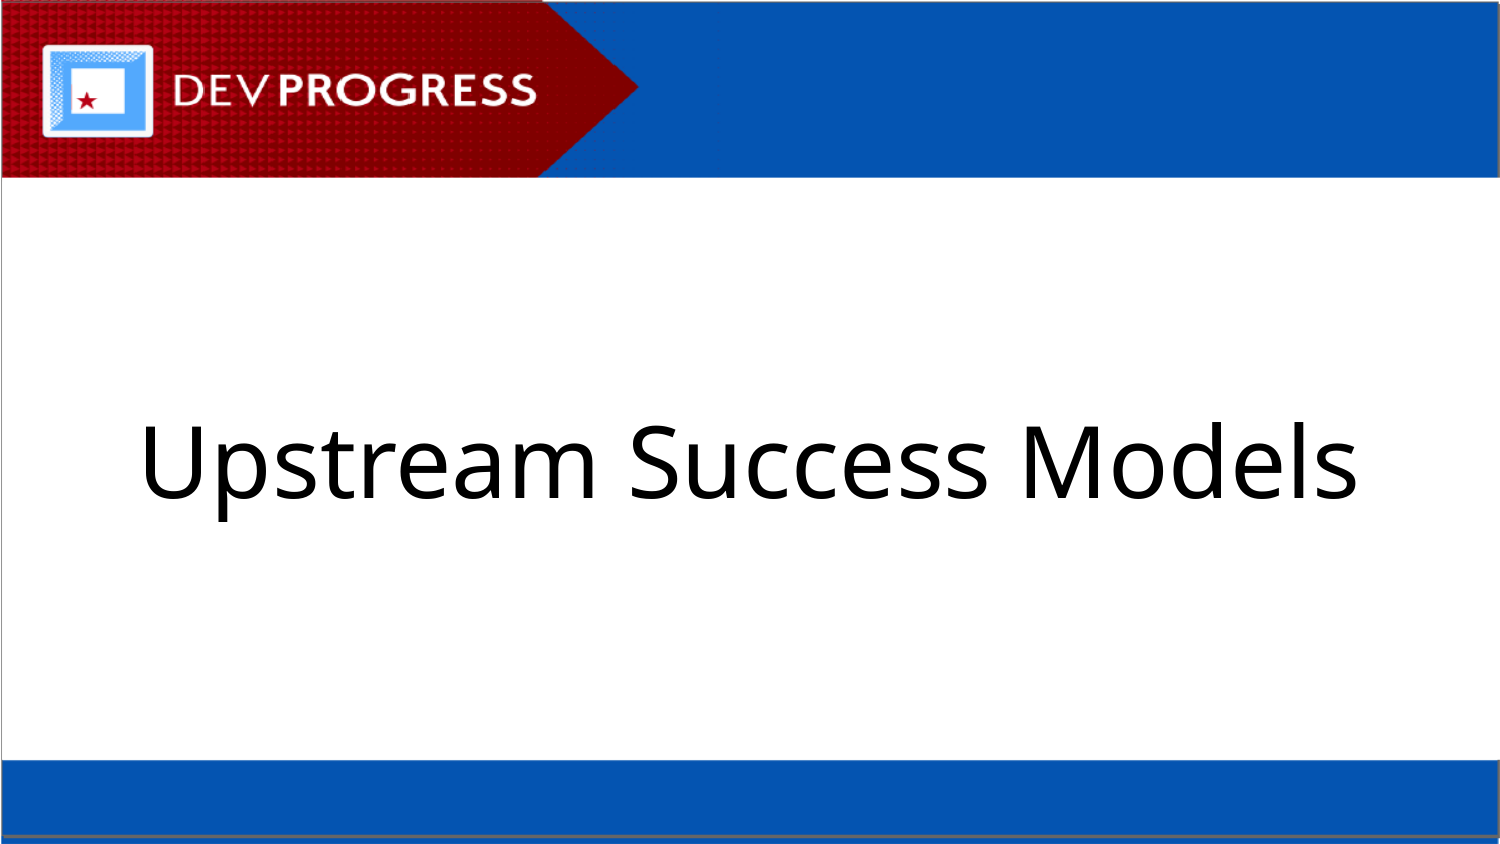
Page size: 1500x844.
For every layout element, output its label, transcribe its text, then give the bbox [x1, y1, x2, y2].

picture [0, 0, 1500, 844]
text_box Upstream Success Models [51, 197, 1449, 534]
